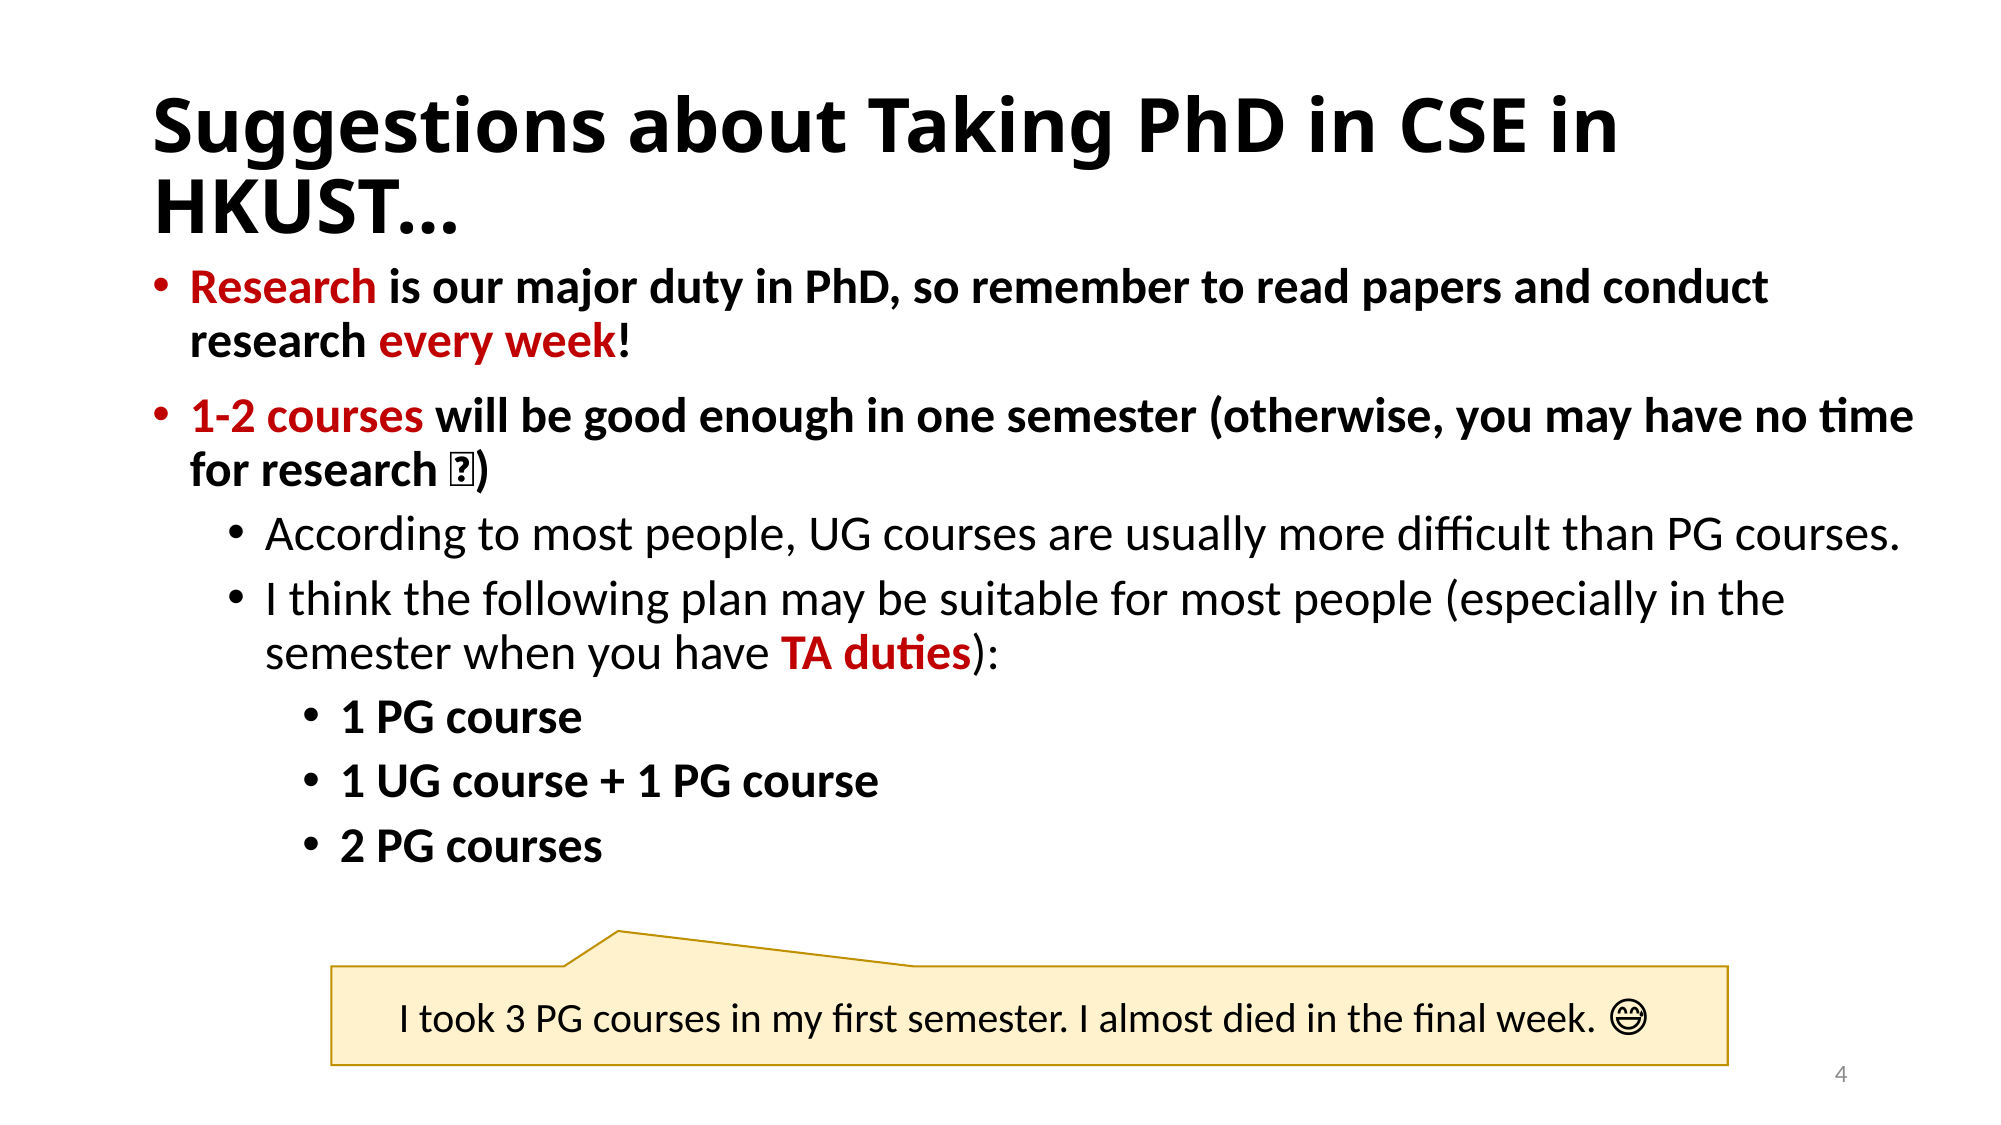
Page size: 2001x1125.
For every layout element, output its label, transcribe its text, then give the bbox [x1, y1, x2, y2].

slide_number 4 [1412, 1042, 1863, 1103]
title Suggestions about Taking PhD in CSE in HKUST… [137, 59, 1863, 252]
text_box I took 3 PG courses in my first semester. I almost died in the final week. 😅 [330, 929, 1729, 1067]
list Research is our major duty in PhD, so remember to read papers and conduct research every week! 1-2 courses will be good enough in one semester (otherwise, you may have no time for research 🥵) According to most people, UG courses are usually more difficult than PG courses. I think the following plan may be suitable for most people (especially in the semester when you have TA duties): 1 PG course 1 UG course + 1 PG course 2 PG courses [137, 252, 1956, 1101]
